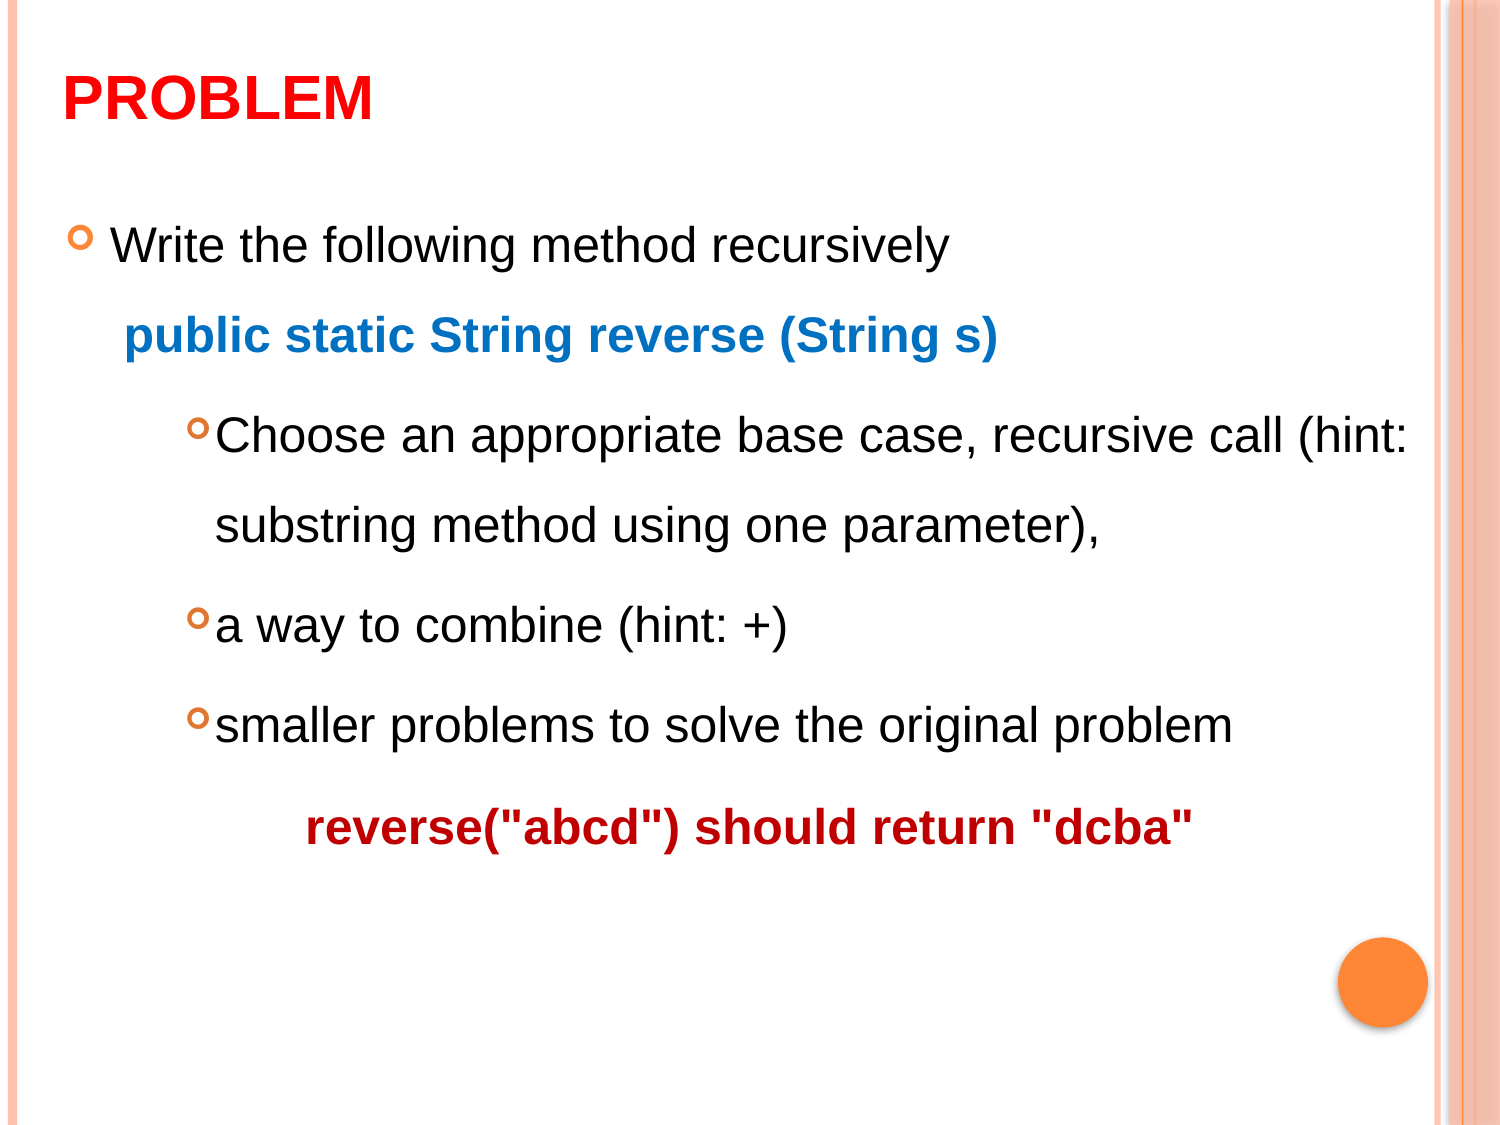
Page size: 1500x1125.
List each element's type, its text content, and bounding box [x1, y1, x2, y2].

title Problem [47, 14, 1423, 140]
list Write the following method recursively public static String reverse (String s) Choose an appropriate base case, recursive call (hint: substring method using one parameter), a way to combine (hint: +) smaller problems to solve the original problem reverse("abcd") should return "dcba" [50, 174, 1450, 1088]
